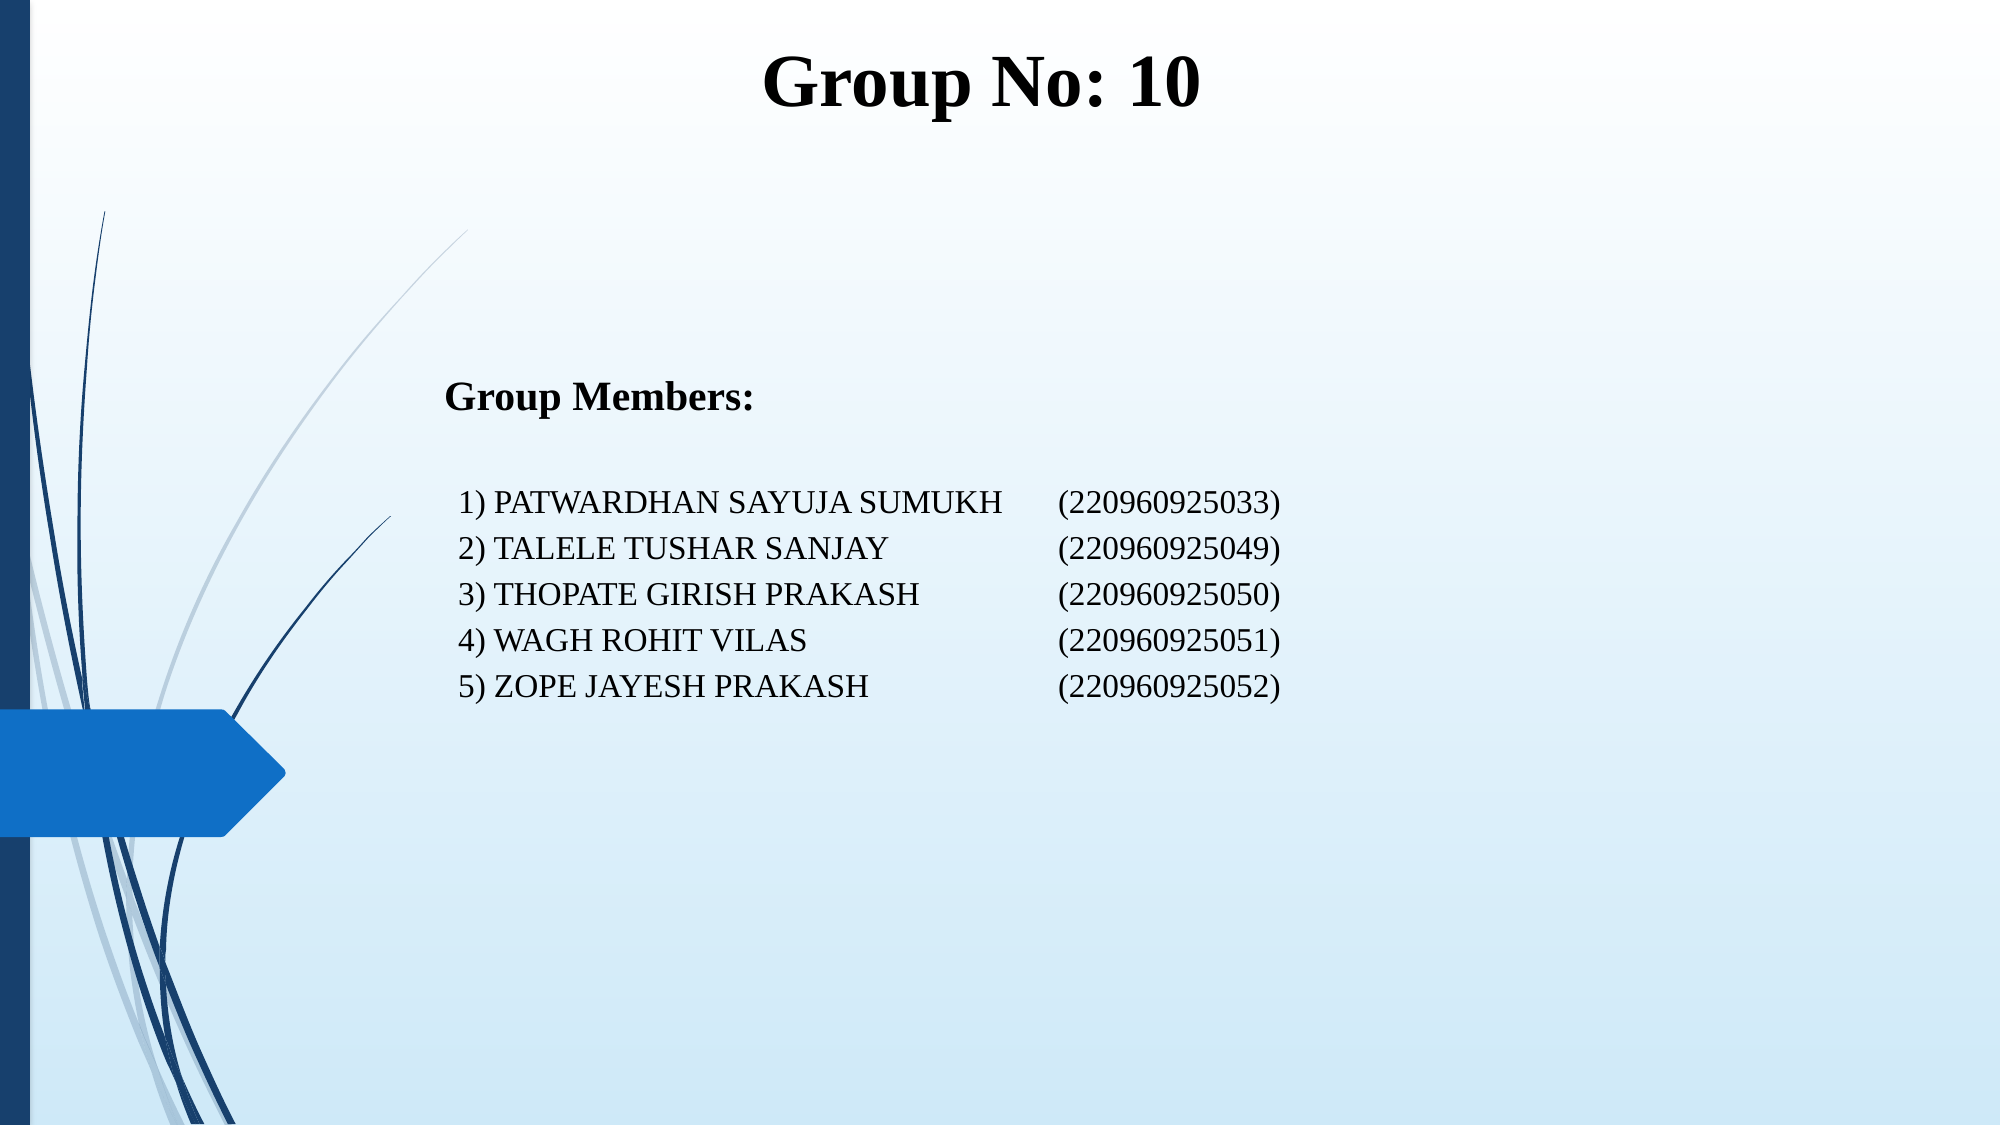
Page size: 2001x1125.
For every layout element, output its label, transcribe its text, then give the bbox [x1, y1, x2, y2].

title 1) PATWARDHAN SAYUJA SUMUKH (220960925033) 2) TALELE TUSHAR SANJAY (220960925049) 3) THOPATE GIRISH PRAKASH (220960925050) 4) WAGH ROHIT VILAS (220960925051) 5) ZOPE JAYESH PRAKASH (220960925052) [443, 463, 1494, 752]
text_box Group Members: [429, 361, 934, 427]
text_box Group No: 10 [746, 23, 1253, 129]
